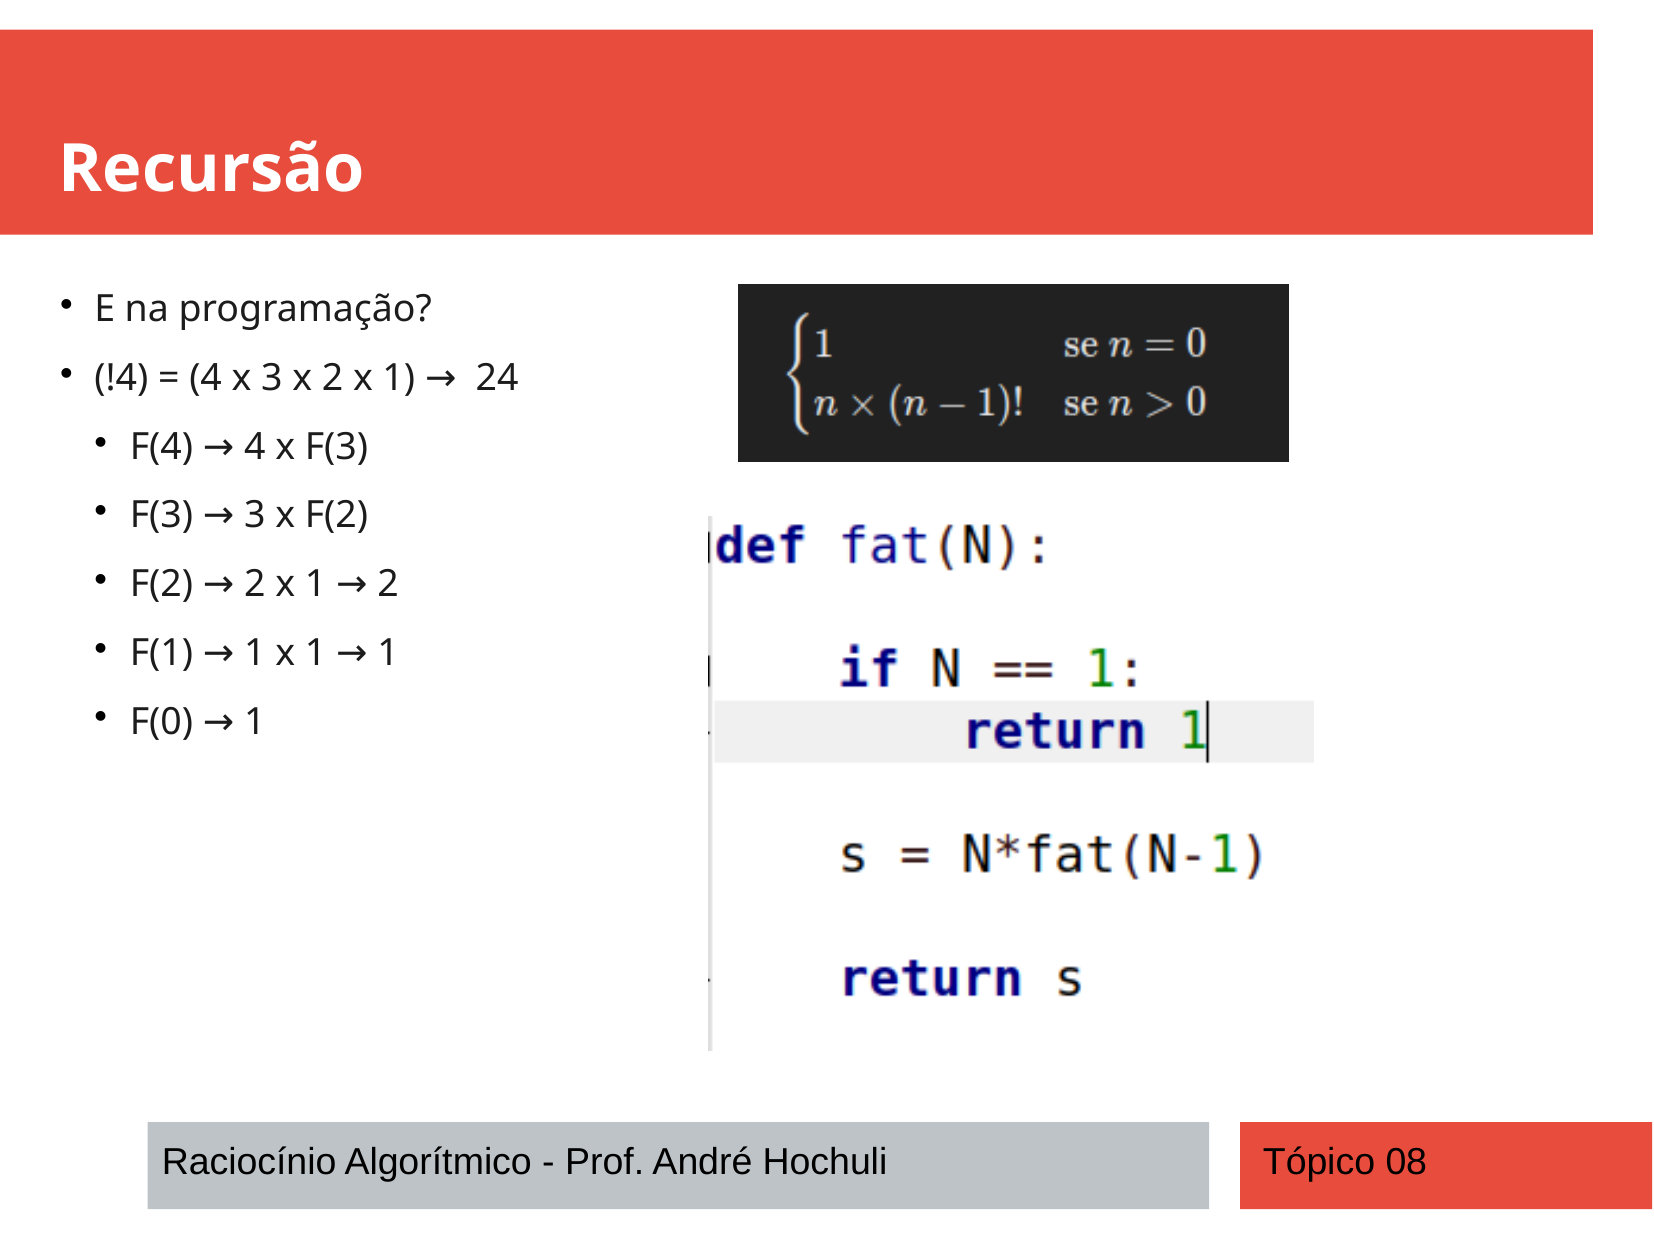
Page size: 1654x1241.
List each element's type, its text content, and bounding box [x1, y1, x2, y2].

text_box Recursão [59, 59, 1593, 206]
picture [737, 284, 1289, 462]
text_box E na programação? (!4) = (4 x 3 x 2 x 1) → 24 F(4) → 4 x F(3) F(3) → 3 x F(2) F(2) → 2 x 1 → 2 F(1) → 1 x 1 → 1 F(0) → 1 [58, 284, 1564, 1051]
text_box Tópico 08 [1248, 1129, 1622, 1188]
text_box Raciocínio Algorítmico - Prof. André Hochuli [147, 1129, 1204, 1188]
picture [708, 516, 1314, 1051]
